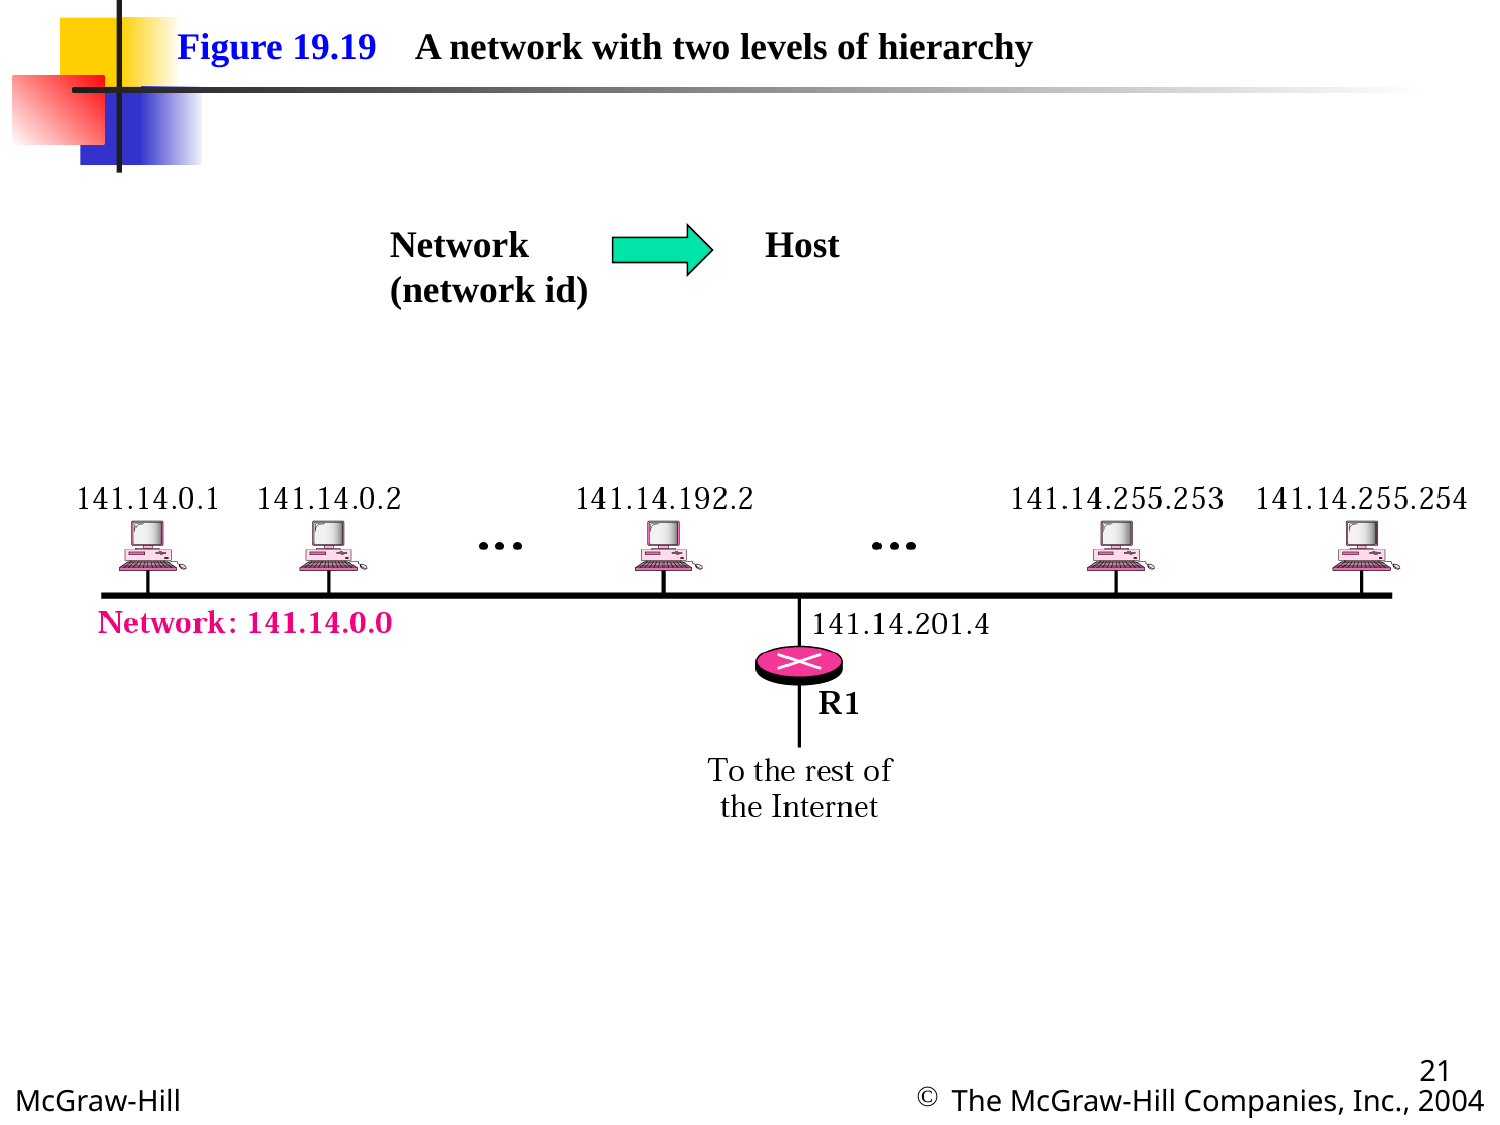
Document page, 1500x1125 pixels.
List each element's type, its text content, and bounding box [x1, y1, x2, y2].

text_box [141, 93, 202, 165]
text_box [60, 17, 116, 86]
text_box Host [750, 212, 855, 273]
text_box [80, 93, 116, 165]
text_box Figure 19.19 A network with two levels of hierarchy [162, 14, 1100, 75]
slide_number 21 [1155, 1024, 1468, 1100]
text_box [116, 93, 122, 173]
text_box [612, 224, 713, 276]
text_box Network (network id) [375, 212, 614, 318]
picture [74, 480, 1470, 826]
text_box [116, 0, 122, 87]
text_box [72, 87, 1423, 93]
text_box [122, 93, 141, 165]
text_box [12, 75, 105, 145]
text_box [122, 17, 177, 86]
